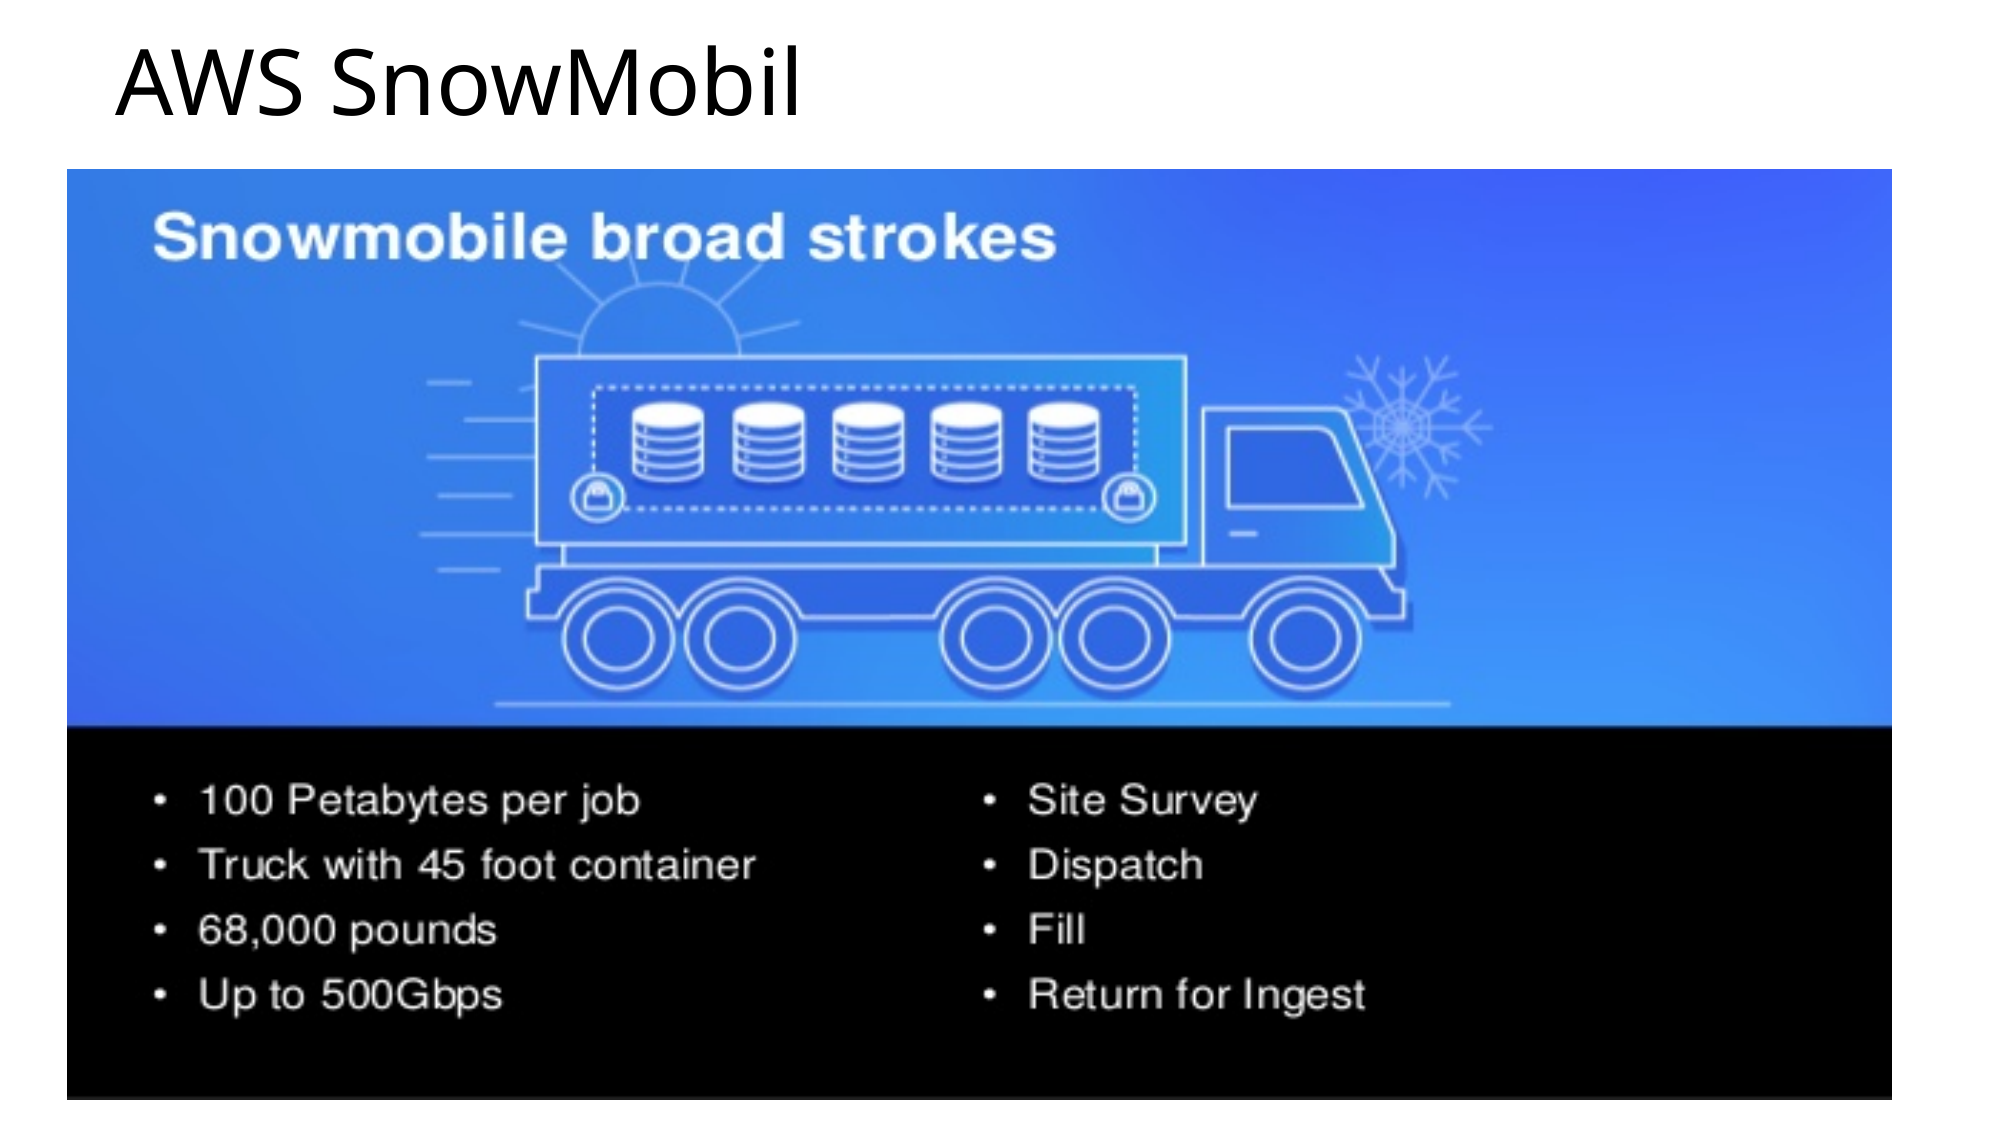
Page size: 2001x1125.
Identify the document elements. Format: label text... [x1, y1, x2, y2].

title AWS SnowMobil [100, 0, 1826, 169]
picture [67, 169, 1892, 1100]
